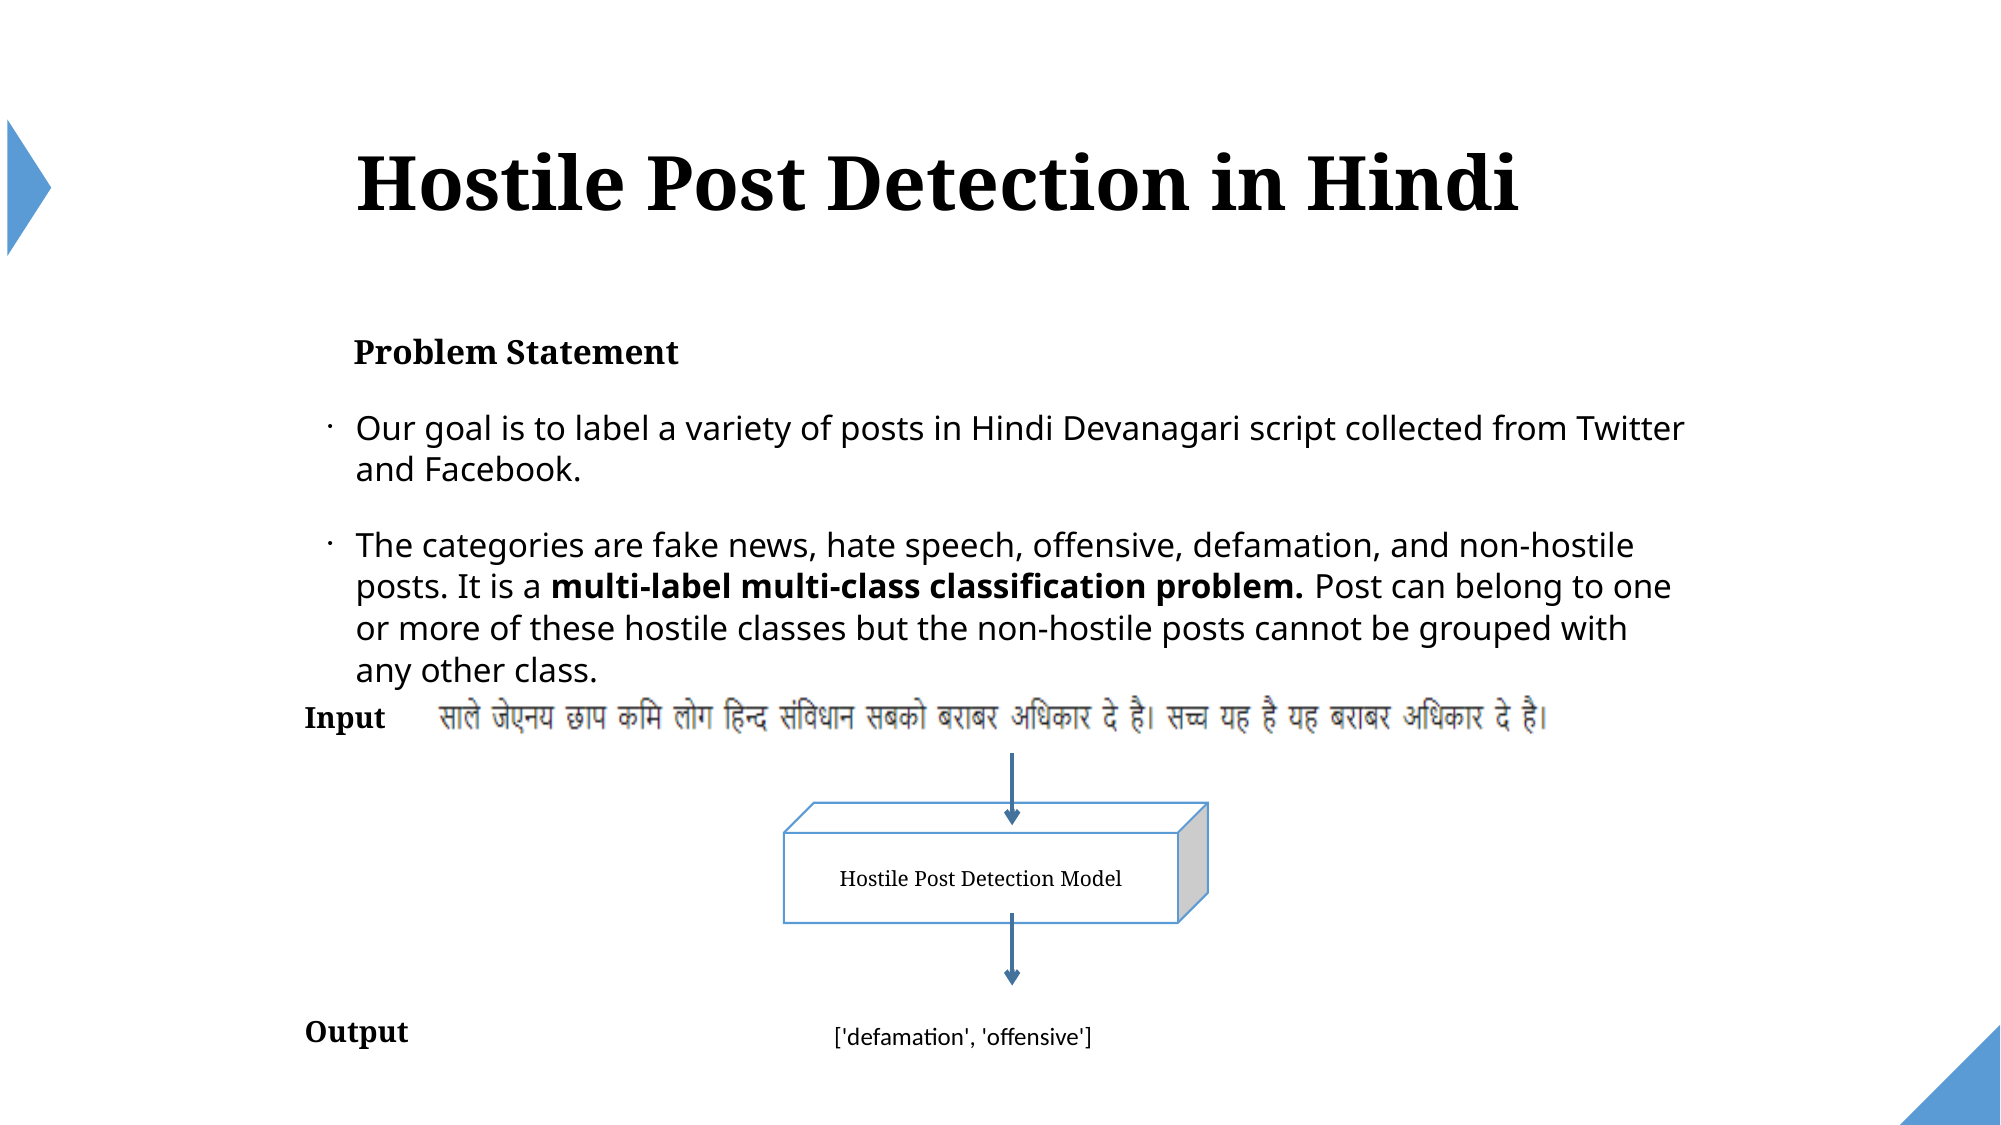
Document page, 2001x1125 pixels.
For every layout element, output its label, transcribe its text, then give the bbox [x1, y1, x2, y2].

text_box Input [289, 692, 415, 743]
text_box Output [289, 1006, 434, 1057]
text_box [434, 694, 1558, 1059]
list Problem Statement Our goal is to label a variety of posts in Hindi Devanagari script collected from Twitter and Facebook. The categories are fake news, hate speech, offensive, defamation, and non-hostile posts. It is a multi-label multi-class classification problem. Post can belong to one or more of these hostile classes but the non-hostile posts cannot be grouped with any other class. [312, 314, 1711, 875]
title Hostile Post Detection in Hindi [249, 137, 1648, 240]
